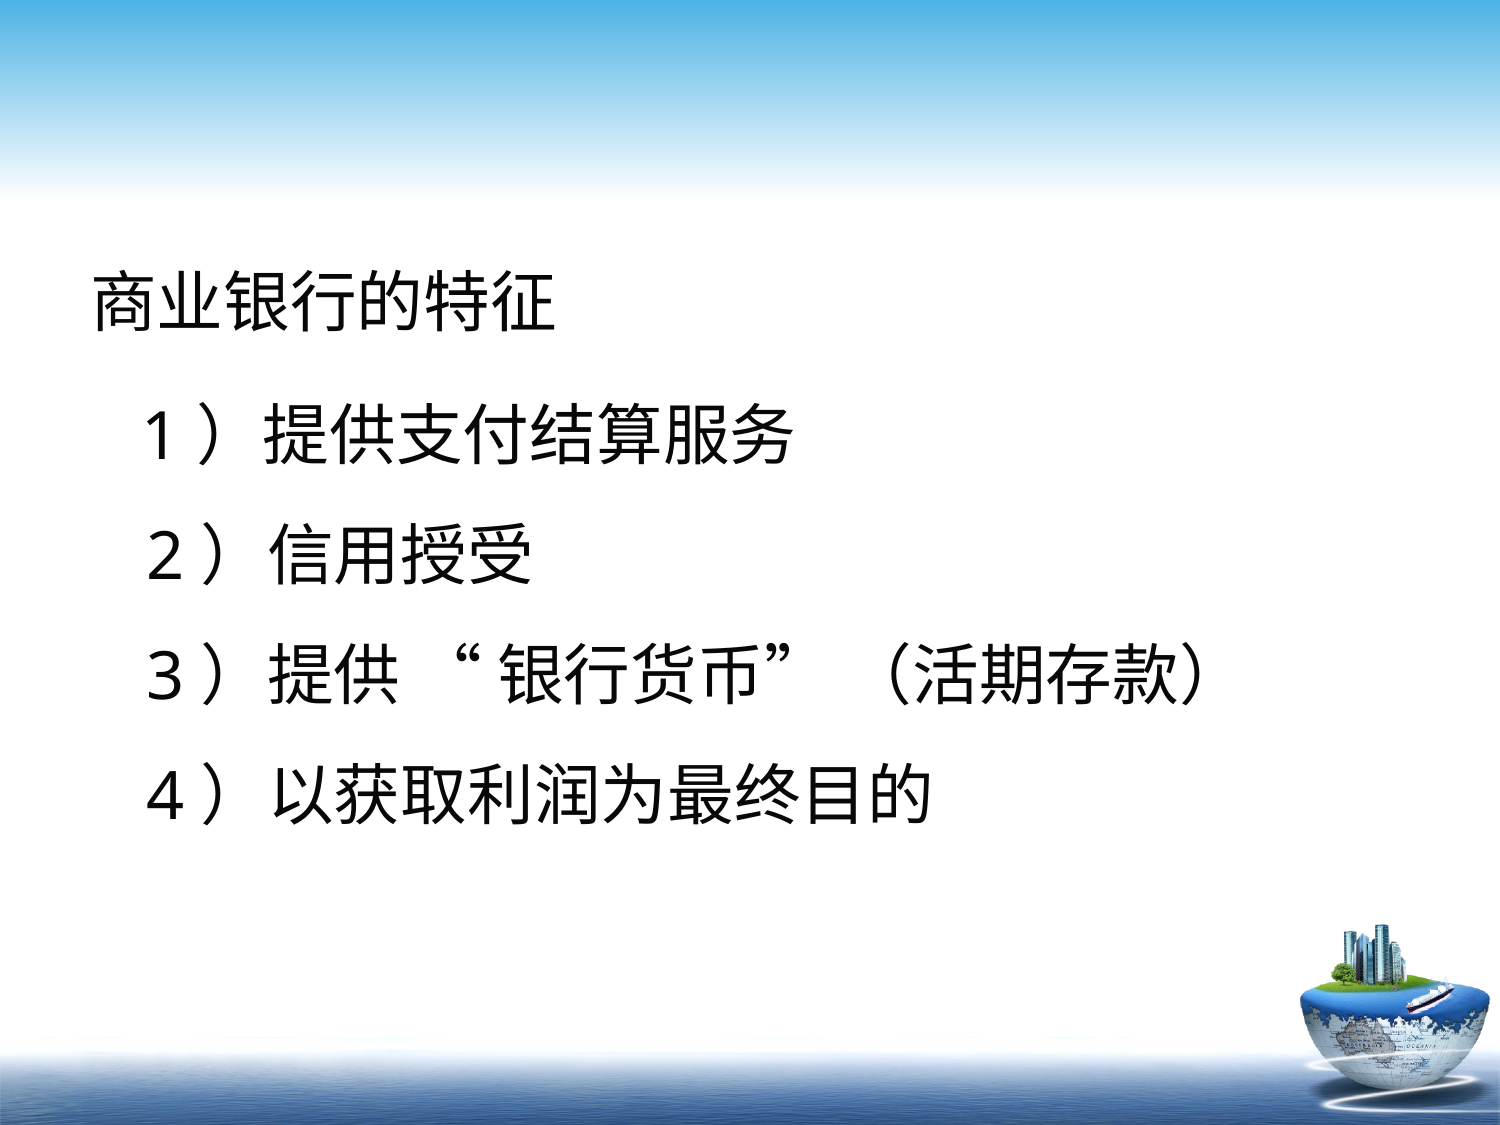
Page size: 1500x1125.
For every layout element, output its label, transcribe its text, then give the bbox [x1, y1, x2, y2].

picture [0, 970, 1500, 1125]
list 商业银行的特征 1）提供支付结算服务 2）信用授受 3）提供 “ 银行货币” （活期存款） 4）以获取利润为最终目的 [74, 212, 1426, 1038]
